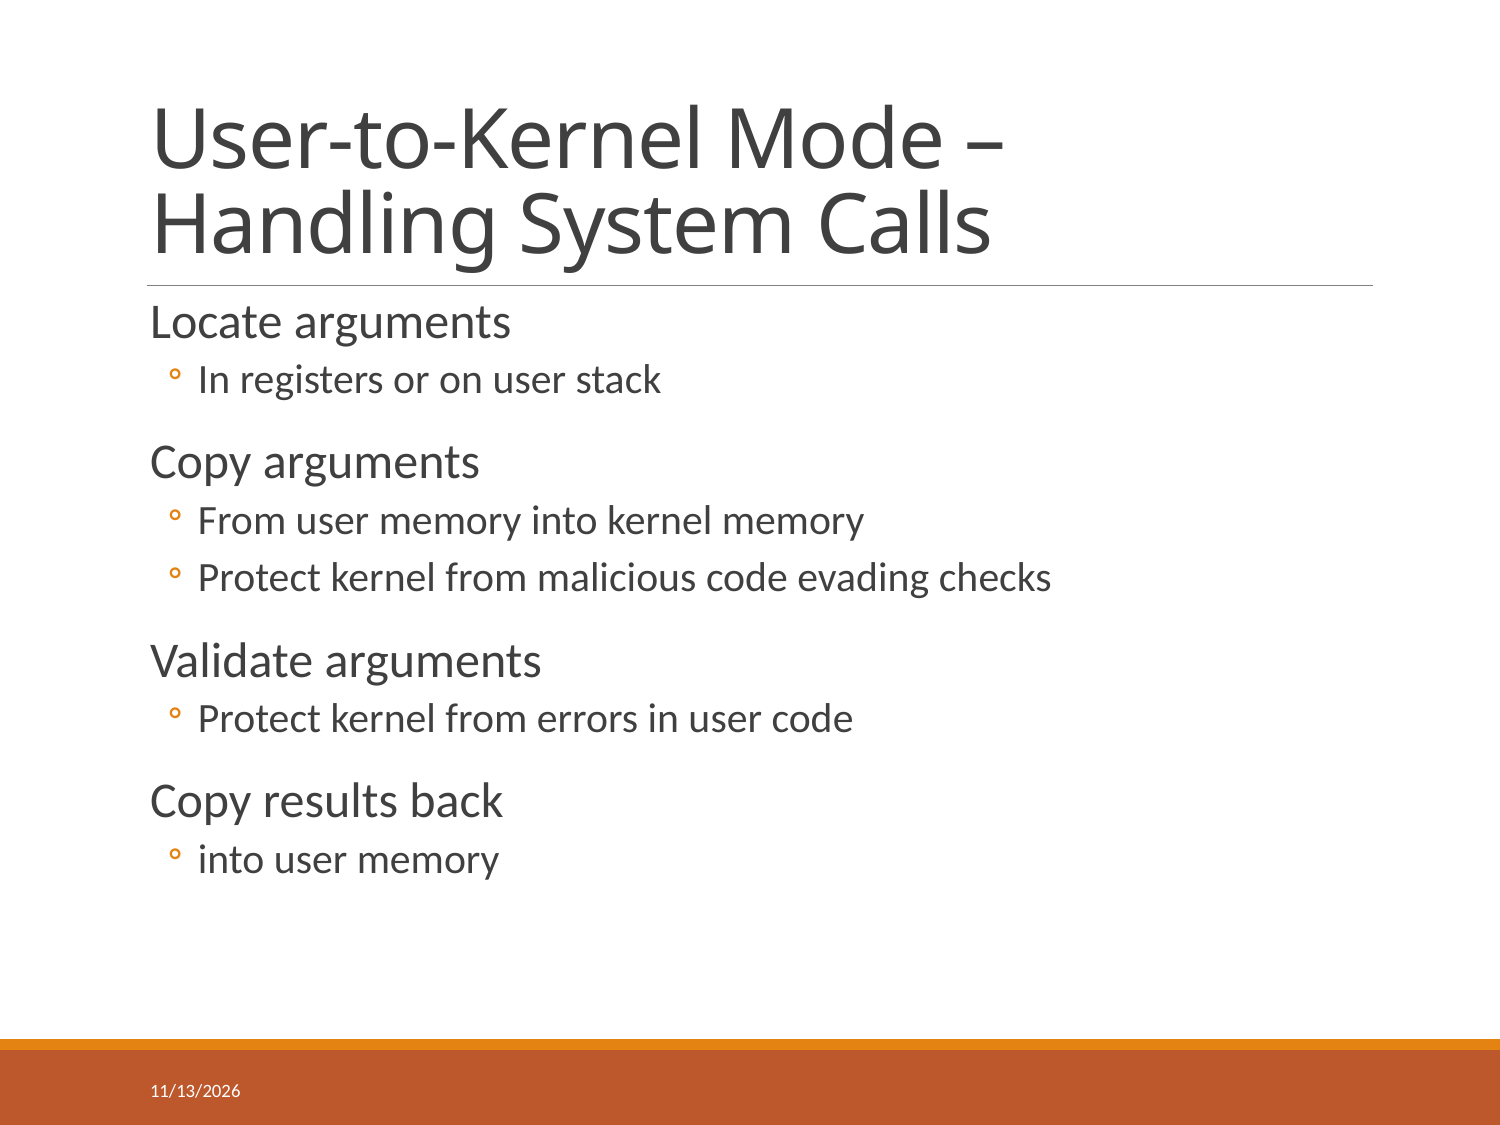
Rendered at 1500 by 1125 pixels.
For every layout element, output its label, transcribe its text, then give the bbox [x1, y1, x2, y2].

list Locate arguments In registers or on user stack Copy arguments From user memory into kernel memory Protect kernel from malicious code evading checks Validate arguments Protect kernel from errors in user code Copy results back into user memory [135, 287, 1373, 1050]
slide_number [135, 1059, 440, 1120]
title User-to-Kernel Mode – Handling System Calls [135, 47, 1373, 278]
